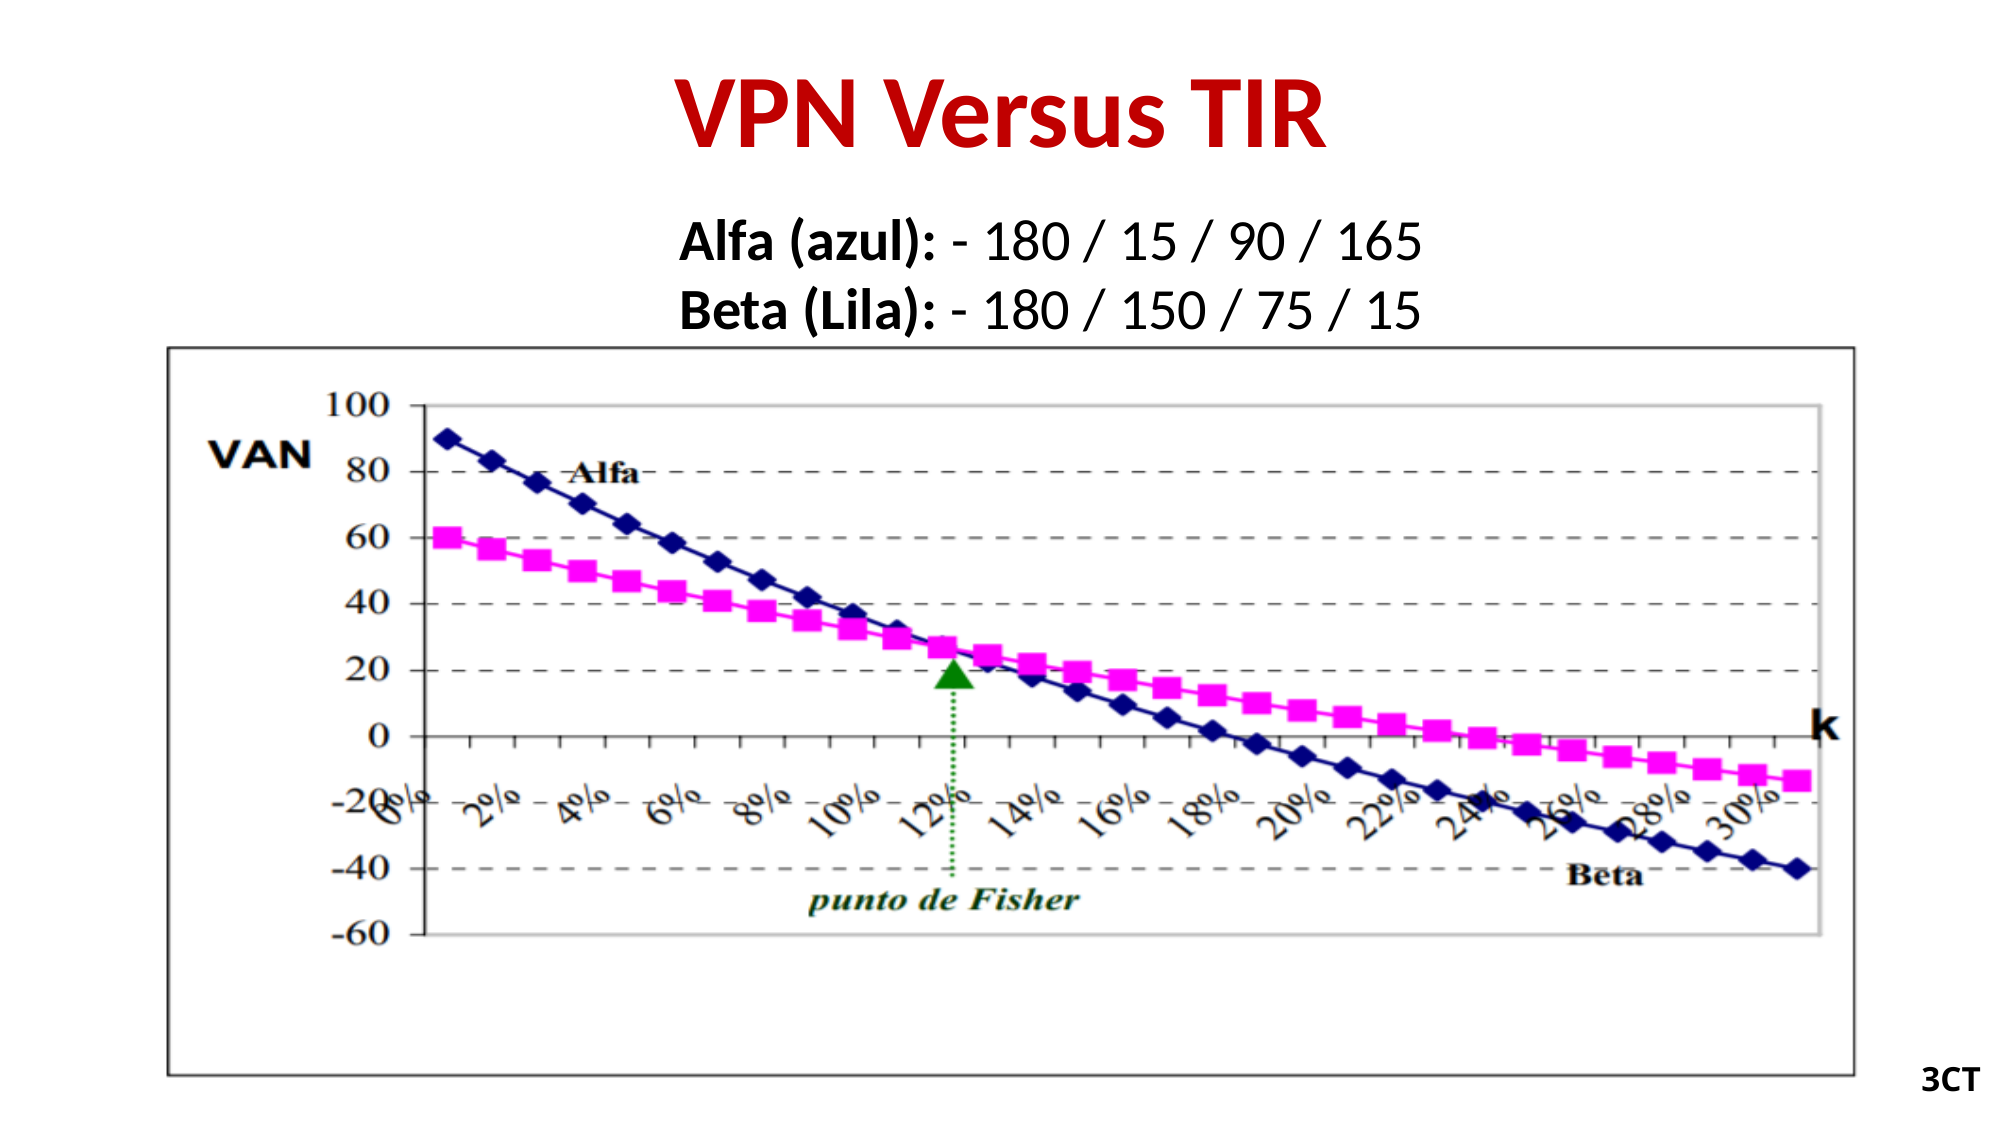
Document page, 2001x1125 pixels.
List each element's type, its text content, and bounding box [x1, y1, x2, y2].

text_box VPN Versus TIR [294, 35, 1709, 176]
text_box 3CT [1904, 1031, 1996, 1125]
text_box Alfa (azul): - 180 / 15 / 90 / 165 Beta (Lila): - 180 / 150 / 75 / 15 [664, 194, 1453, 340]
picture [153, 340, 1873, 1100]
